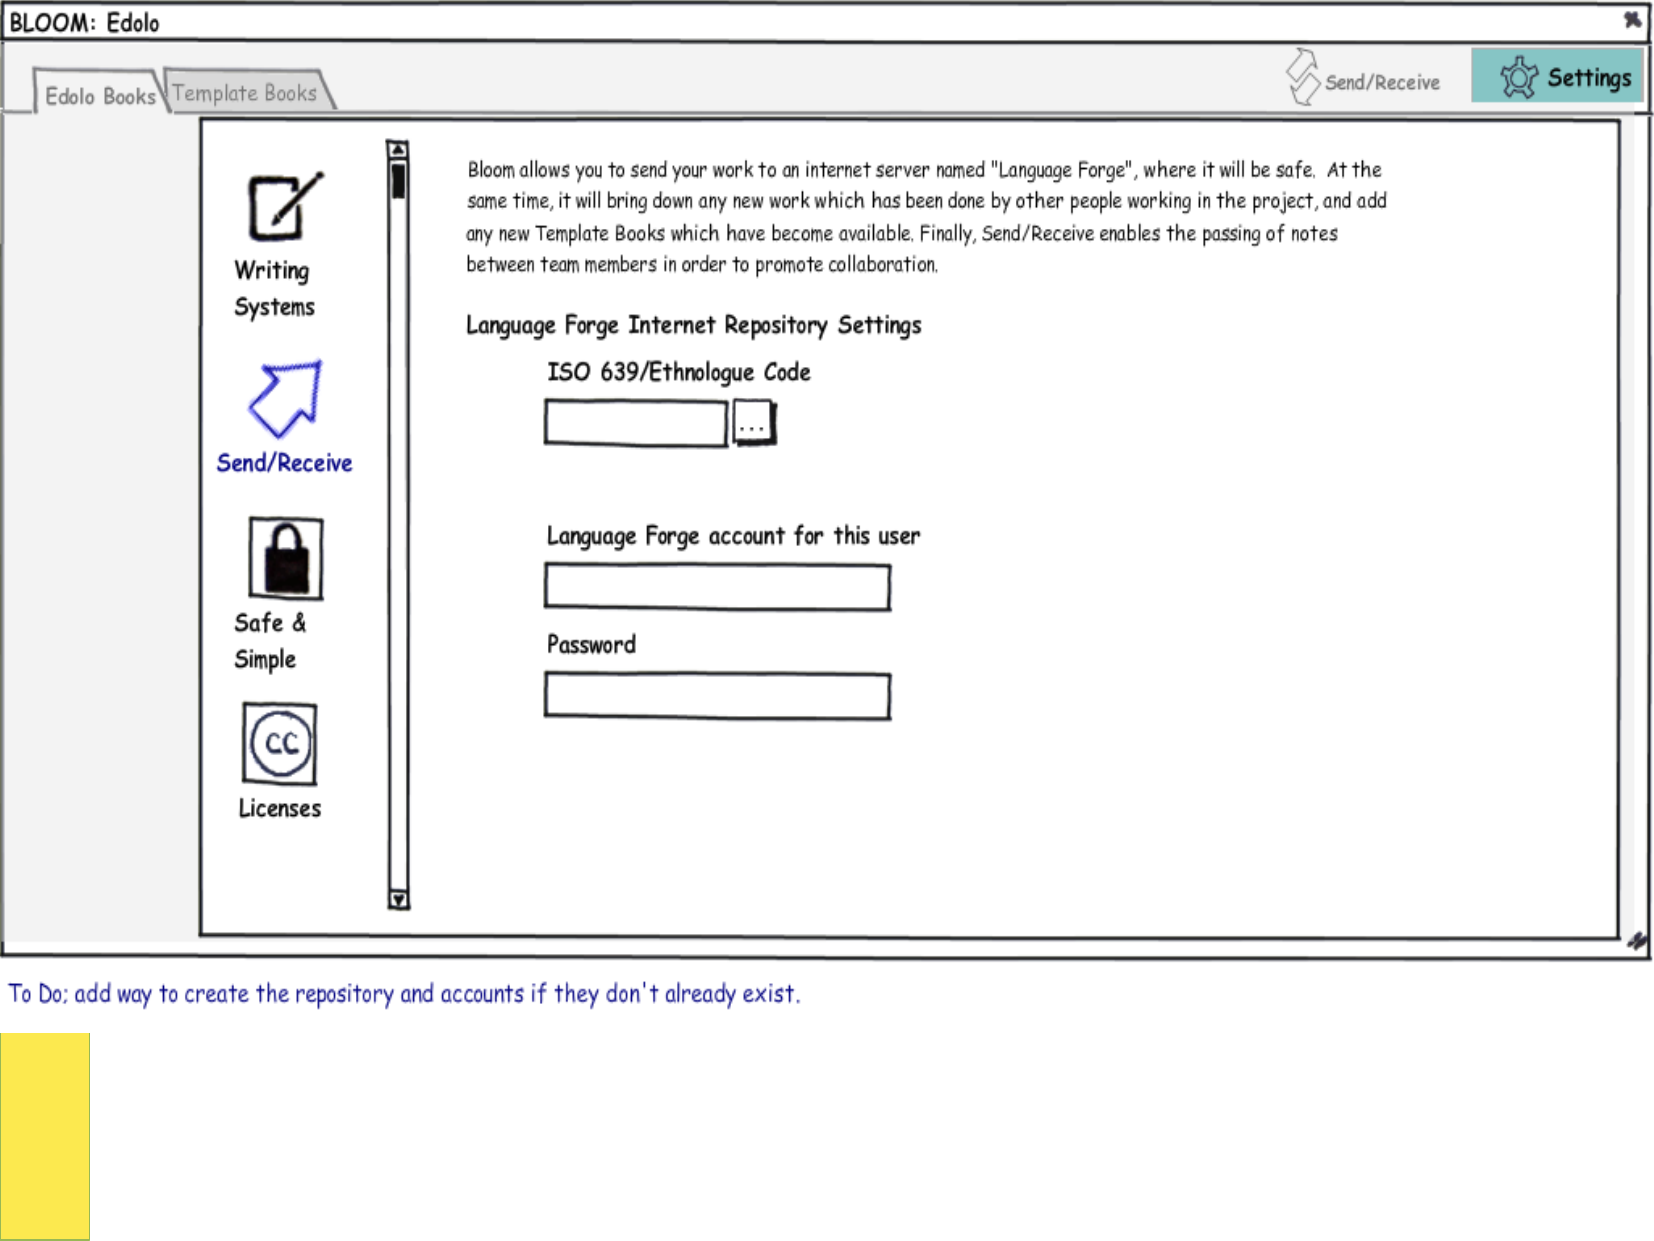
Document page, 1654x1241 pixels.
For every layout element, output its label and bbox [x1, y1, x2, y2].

picture [0, 0, 1654, 1033]
